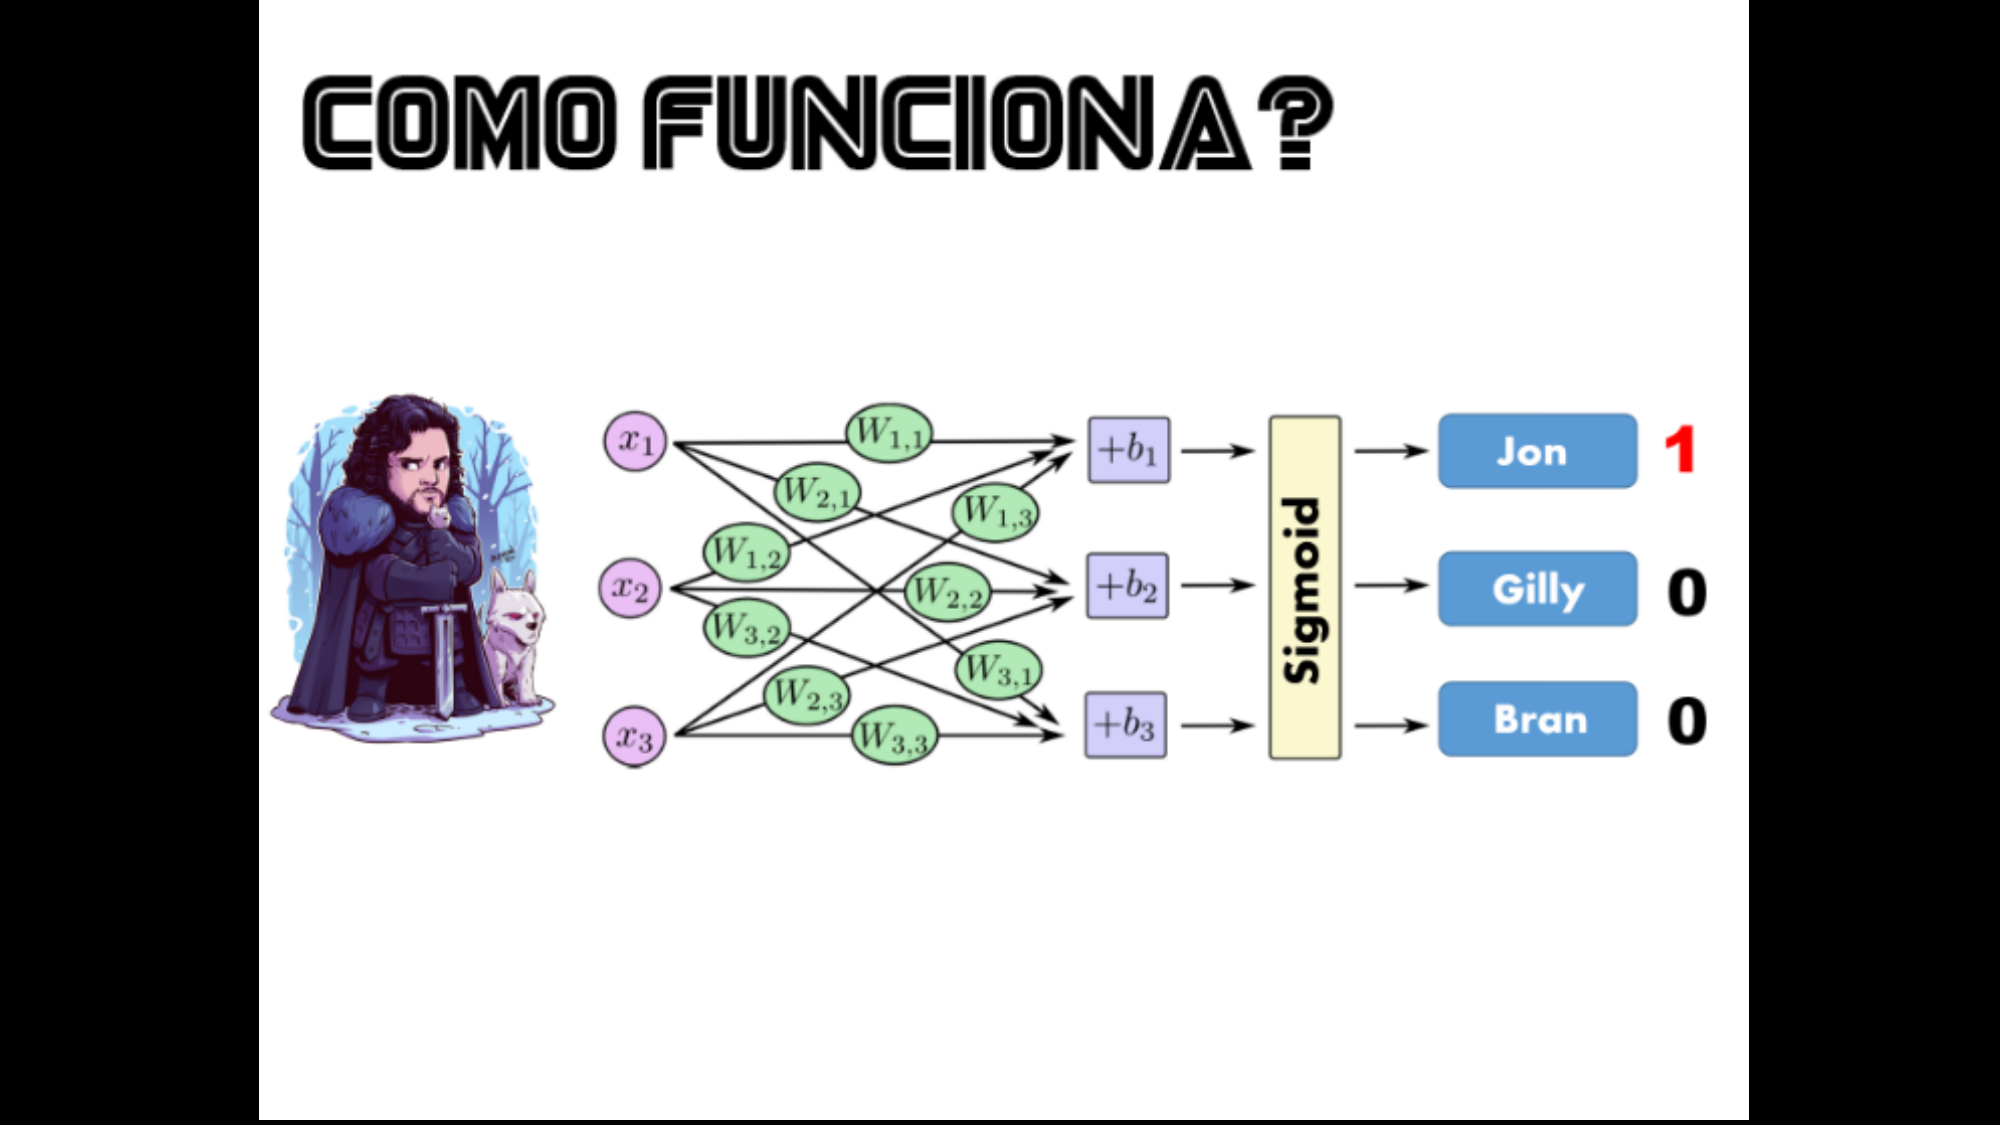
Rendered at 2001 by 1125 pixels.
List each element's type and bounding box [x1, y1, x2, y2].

picture [259, 0, 1749, 1120]
